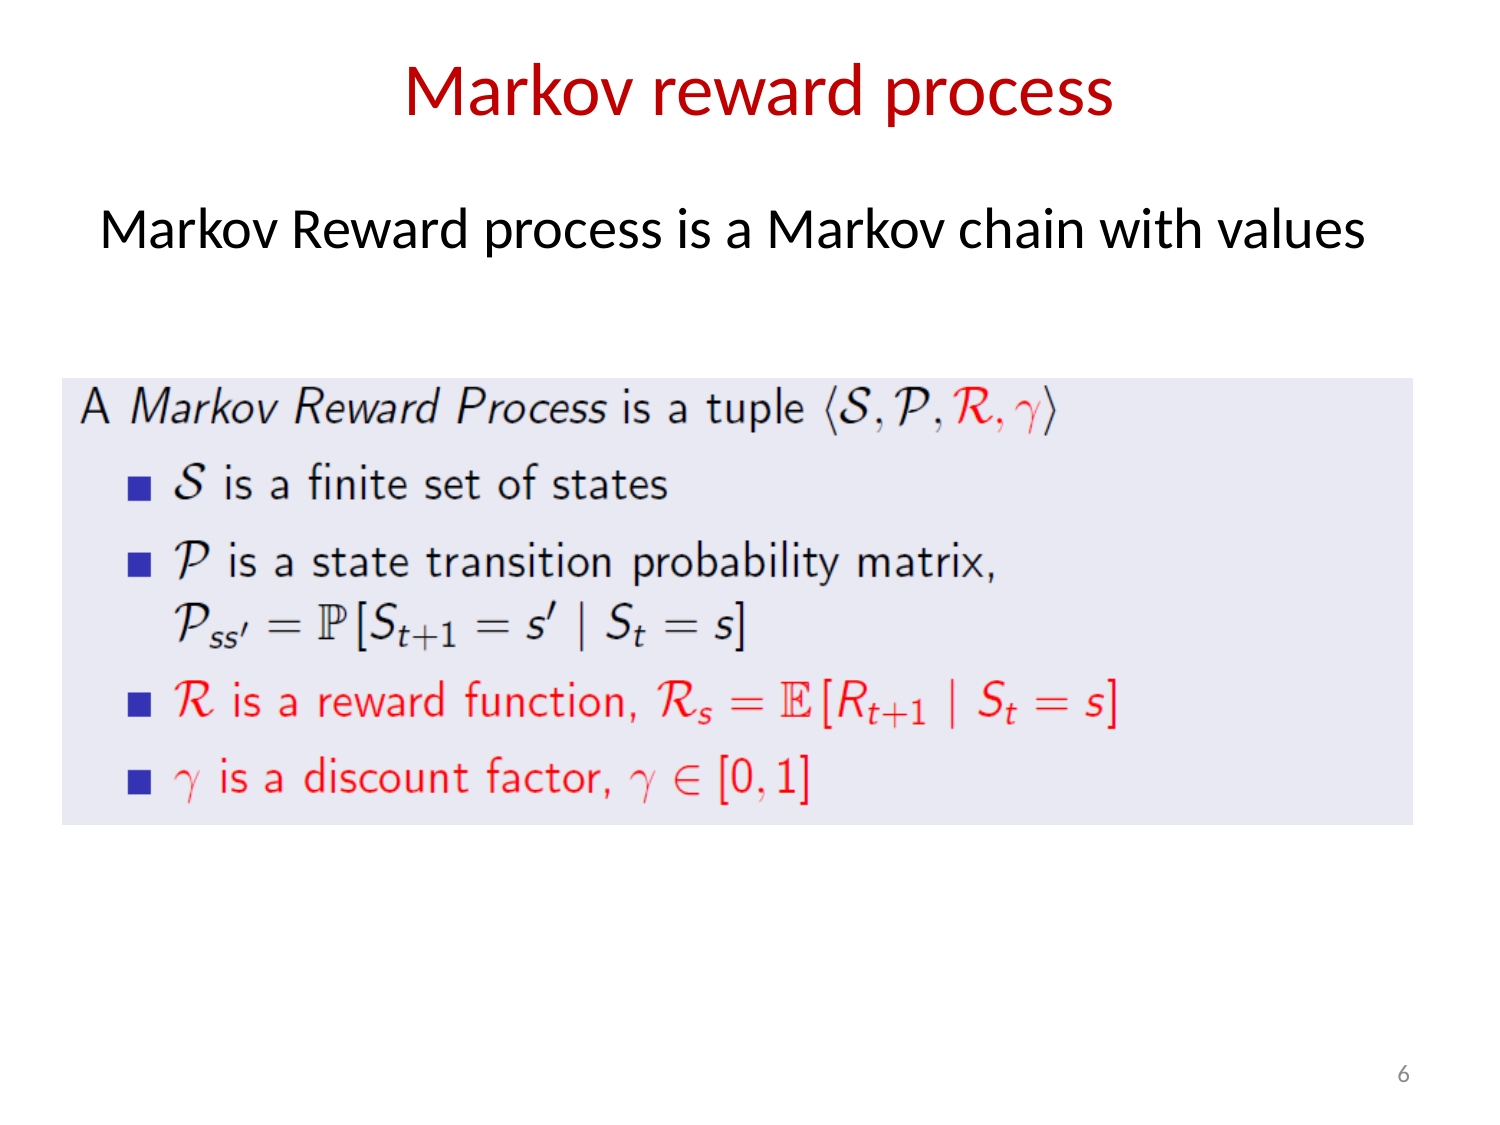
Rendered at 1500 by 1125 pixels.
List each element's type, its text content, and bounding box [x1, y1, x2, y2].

picture [62, 378, 1413, 826]
slide_number 6 [1074, 1042, 1425, 1103]
title Markov reward process [381, 36, 1138, 135]
text_box Markov Reward process is a Markov chain with values [84, 182, 1435, 268]
